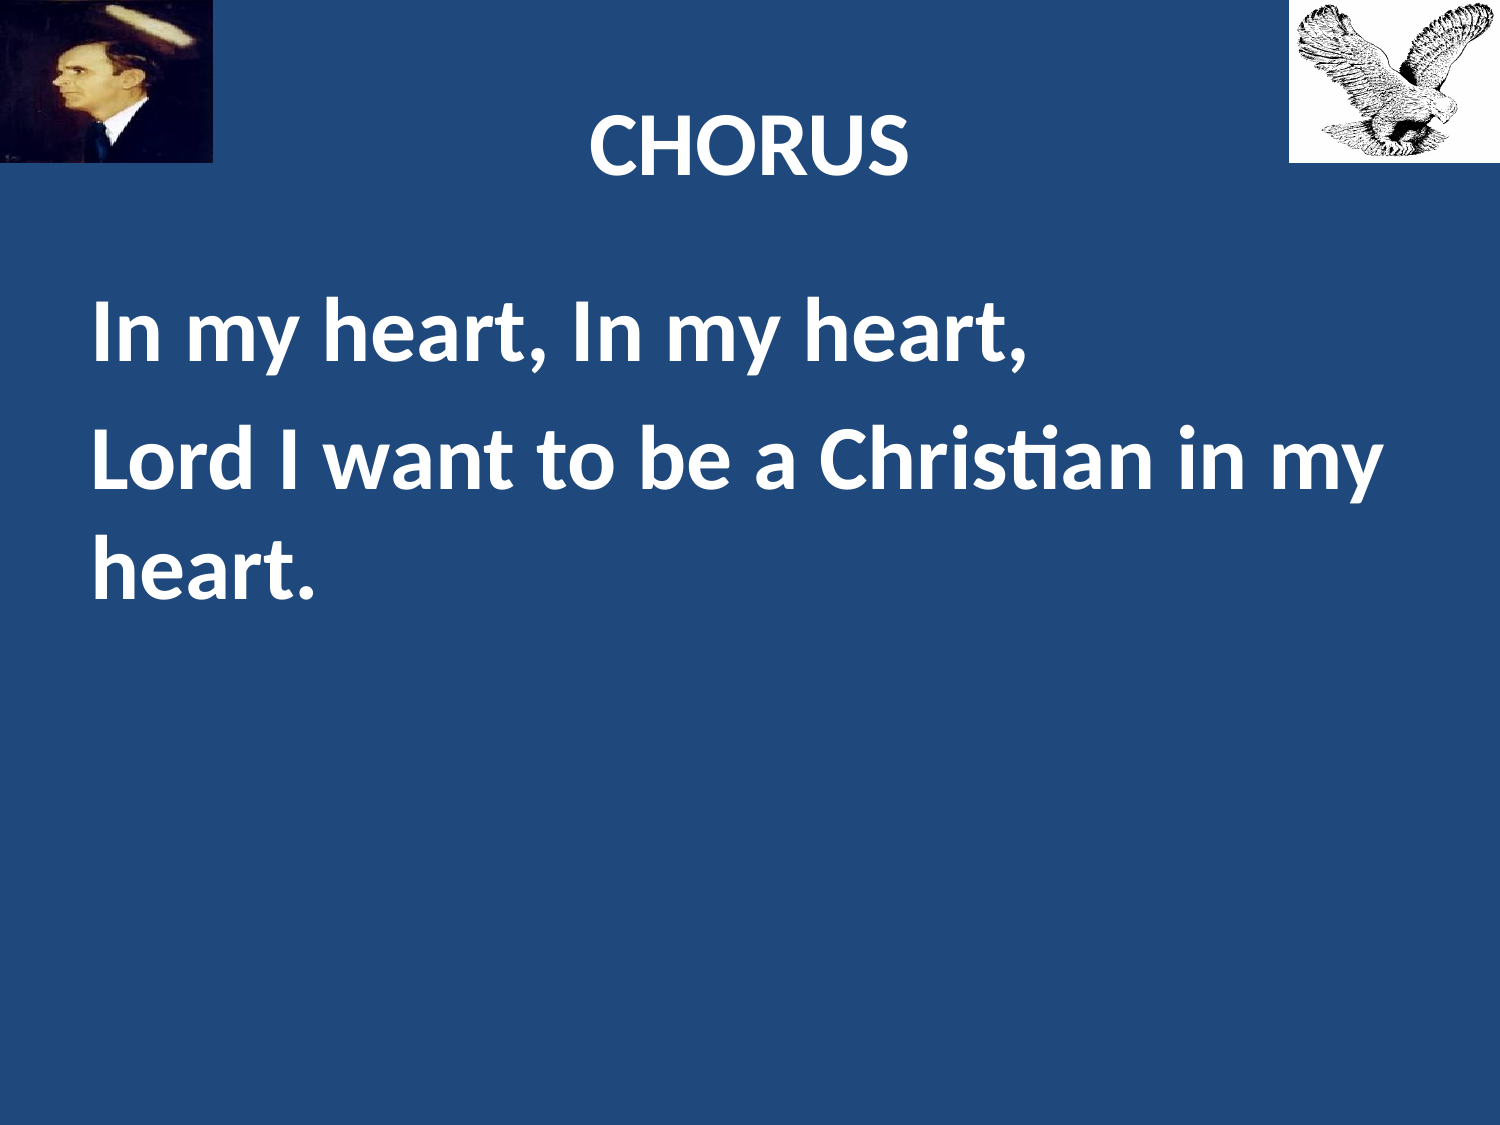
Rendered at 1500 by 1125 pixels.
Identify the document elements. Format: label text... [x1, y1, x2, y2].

picture [1288, 0, 1500, 163]
picture [0, 0, 213, 163]
title CHORUS [75, 45, 1425, 233]
list In my heart, In my heart, Lord I want to be a Christian in my heart. [75, 262, 1425, 1005]
